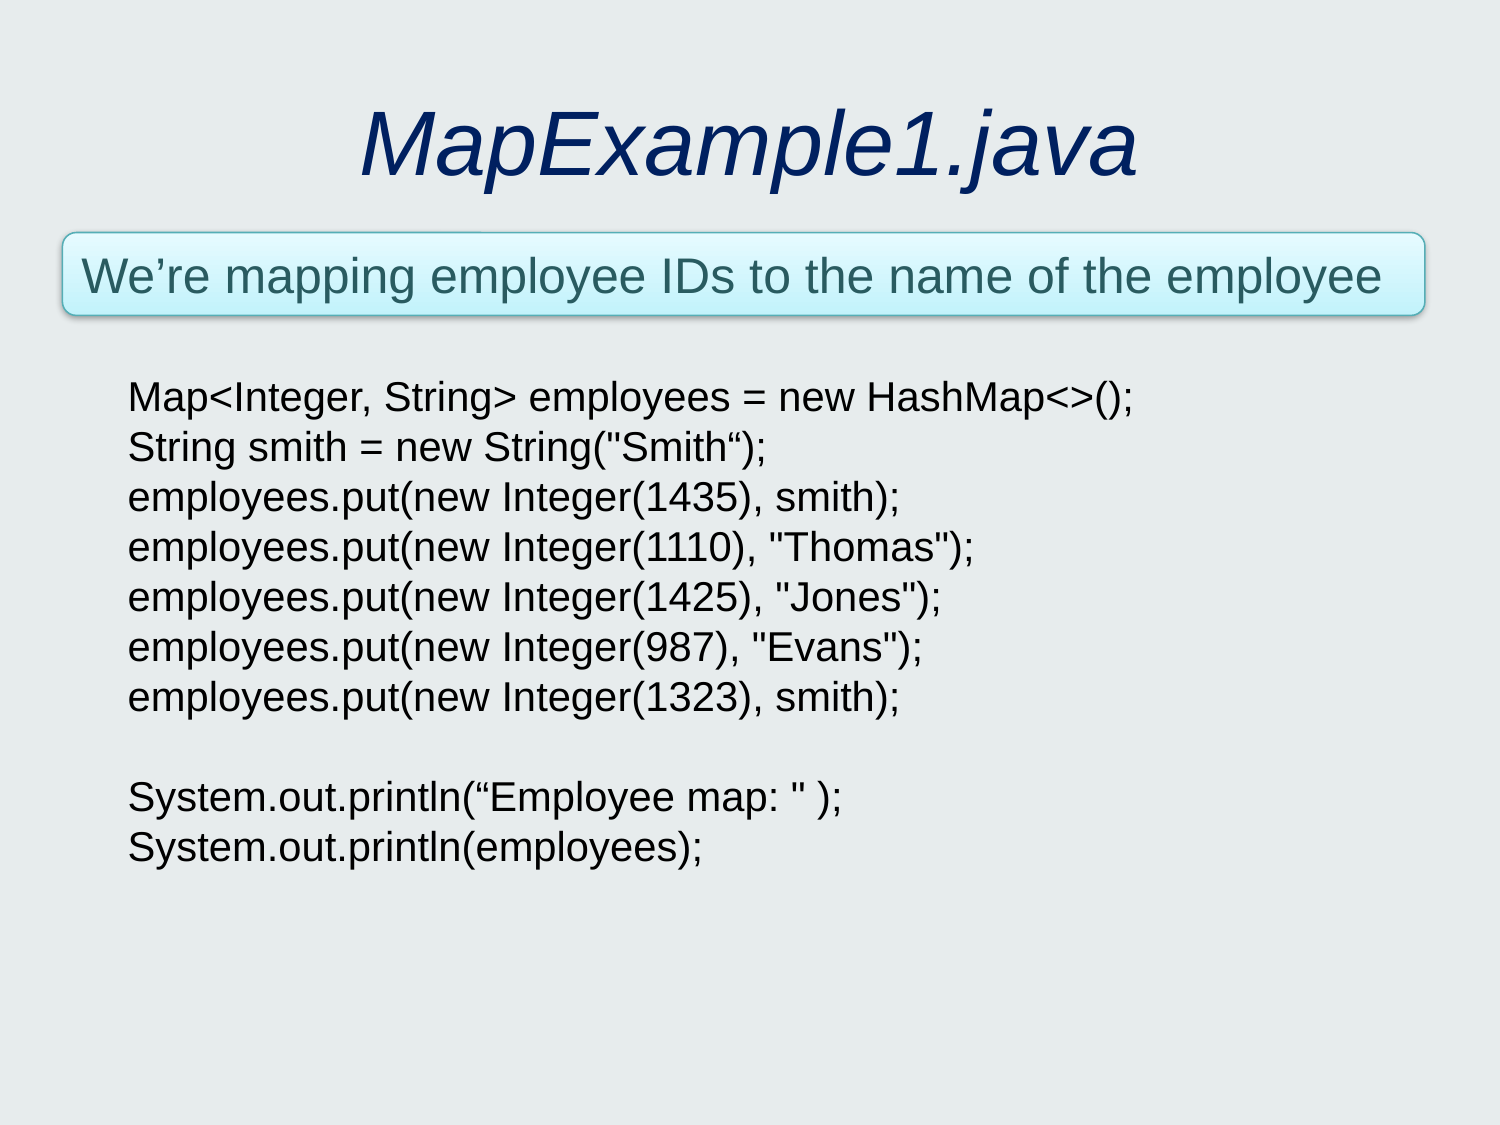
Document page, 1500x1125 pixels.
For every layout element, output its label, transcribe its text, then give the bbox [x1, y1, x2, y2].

text_box Map<Integer, String> employees = new HashMap<>(); String smith = new String("Smith“); employees.put(new Integer(1435), smith); employees.put(new Integer(1110), "Thomas"); employees.put(new Integer(1425), "Jones"); employees.put(new Integer(987), "Evans"); employees.put(new Integer(1323), smith); System.out.println(“Employee map: " ); System.out.println(employees); [112, 362, 1426, 928]
text_box We’re mapping employee IDs to the name of the employee [61, 231, 1426, 317]
title MapExample1.java [75, 45, 1425, 233]
